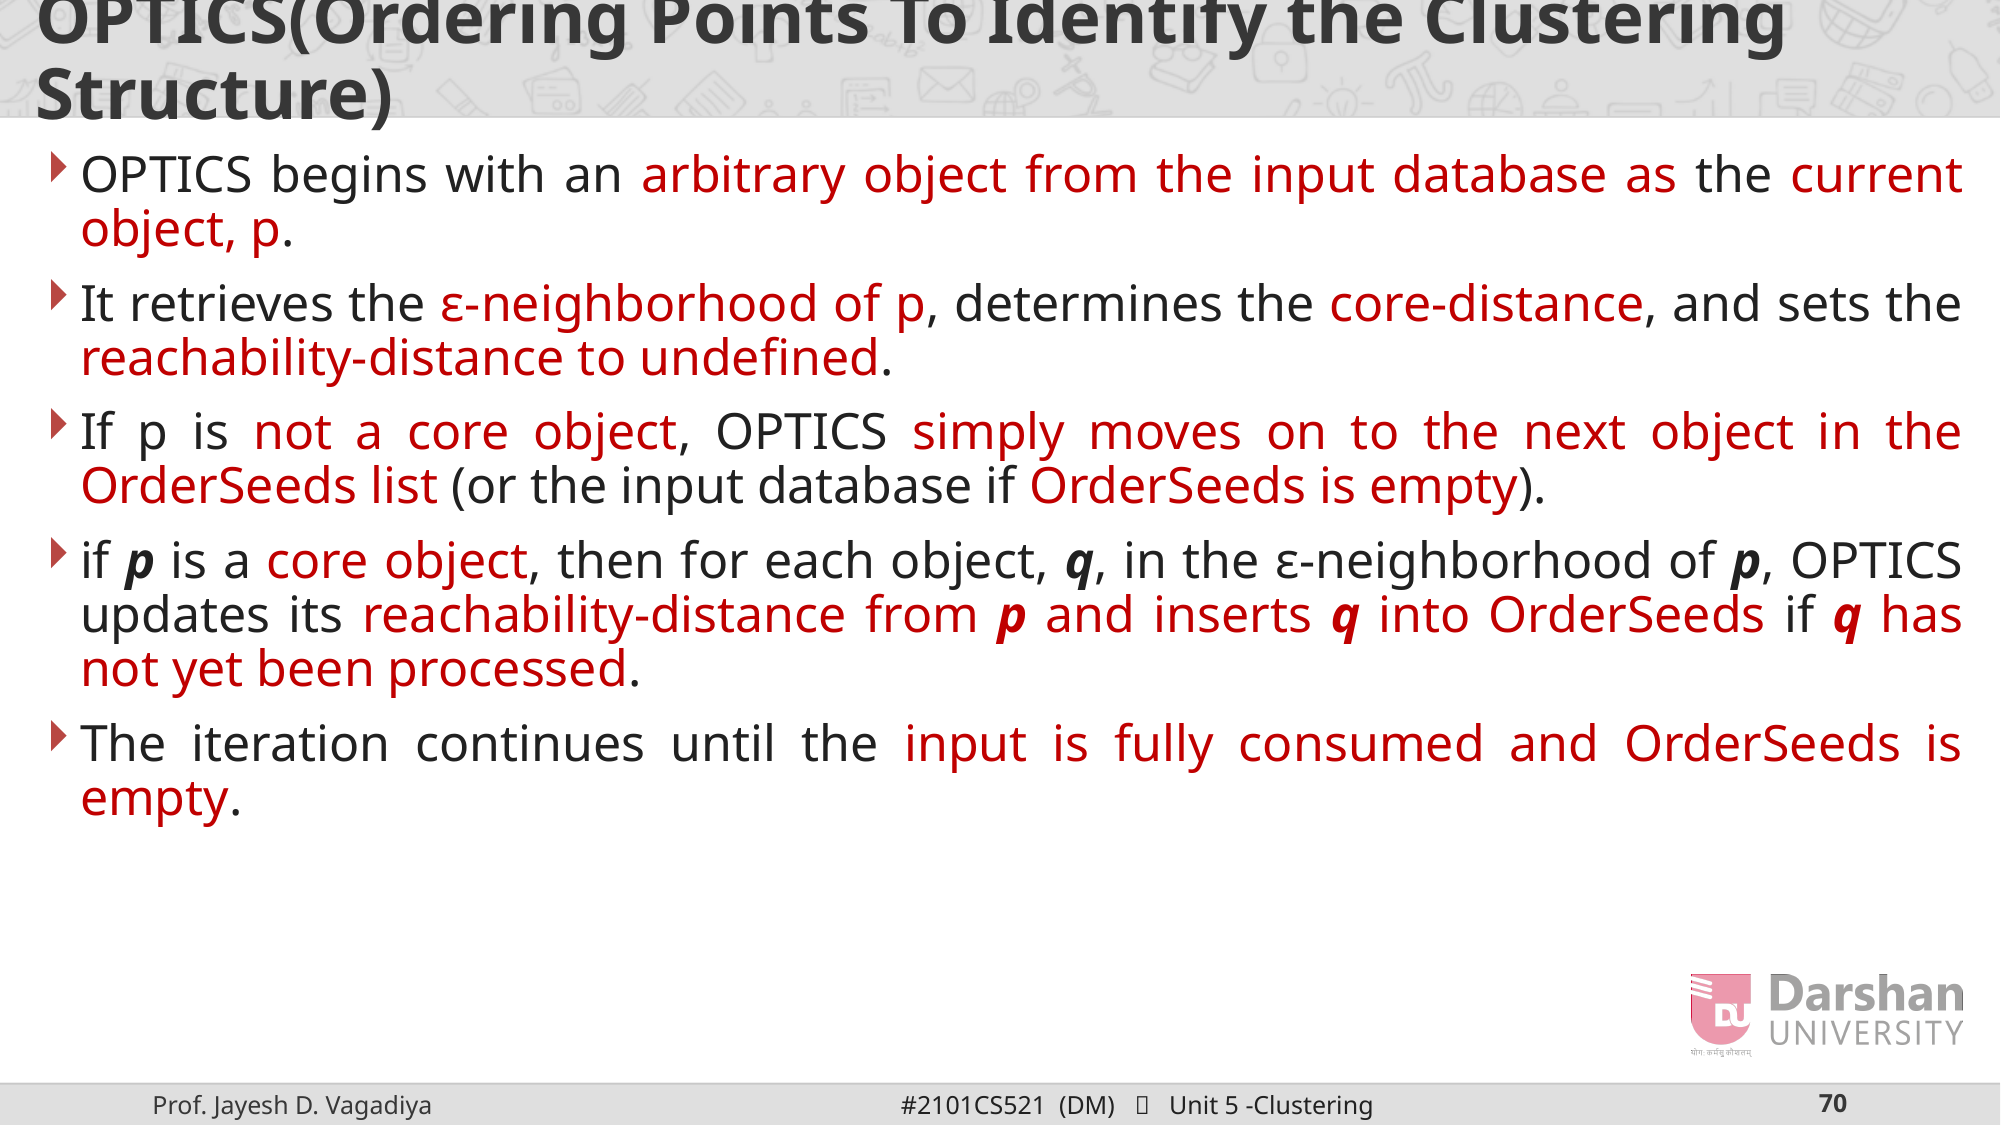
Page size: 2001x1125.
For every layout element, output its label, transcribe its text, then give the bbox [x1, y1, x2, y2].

title OPTICS(Ordering Points To Identify the Clustering Structure) [0, 0, 2000, 117]
list OPTICS begins with an arbitrary object from the input database as the current object, p. It retrieves the ε-neighborhood of p, determines the core-distance, and sets the reachability-distance to undefined. If p is not a core object, OPTICS simply moves on to the next object in the OrderSeeds list (or the input database if OrderSeeds is empty). if p is a core object, then for each object, q, in the ε-neighborhood of p, OPTICS updates its reachability-distance from p and inserts q into OrderSeeds if q has not yet been processed. The iteration continues until the input is fully consumed and OrderSeeds is empty. [21, 141, 1979, 1057]
